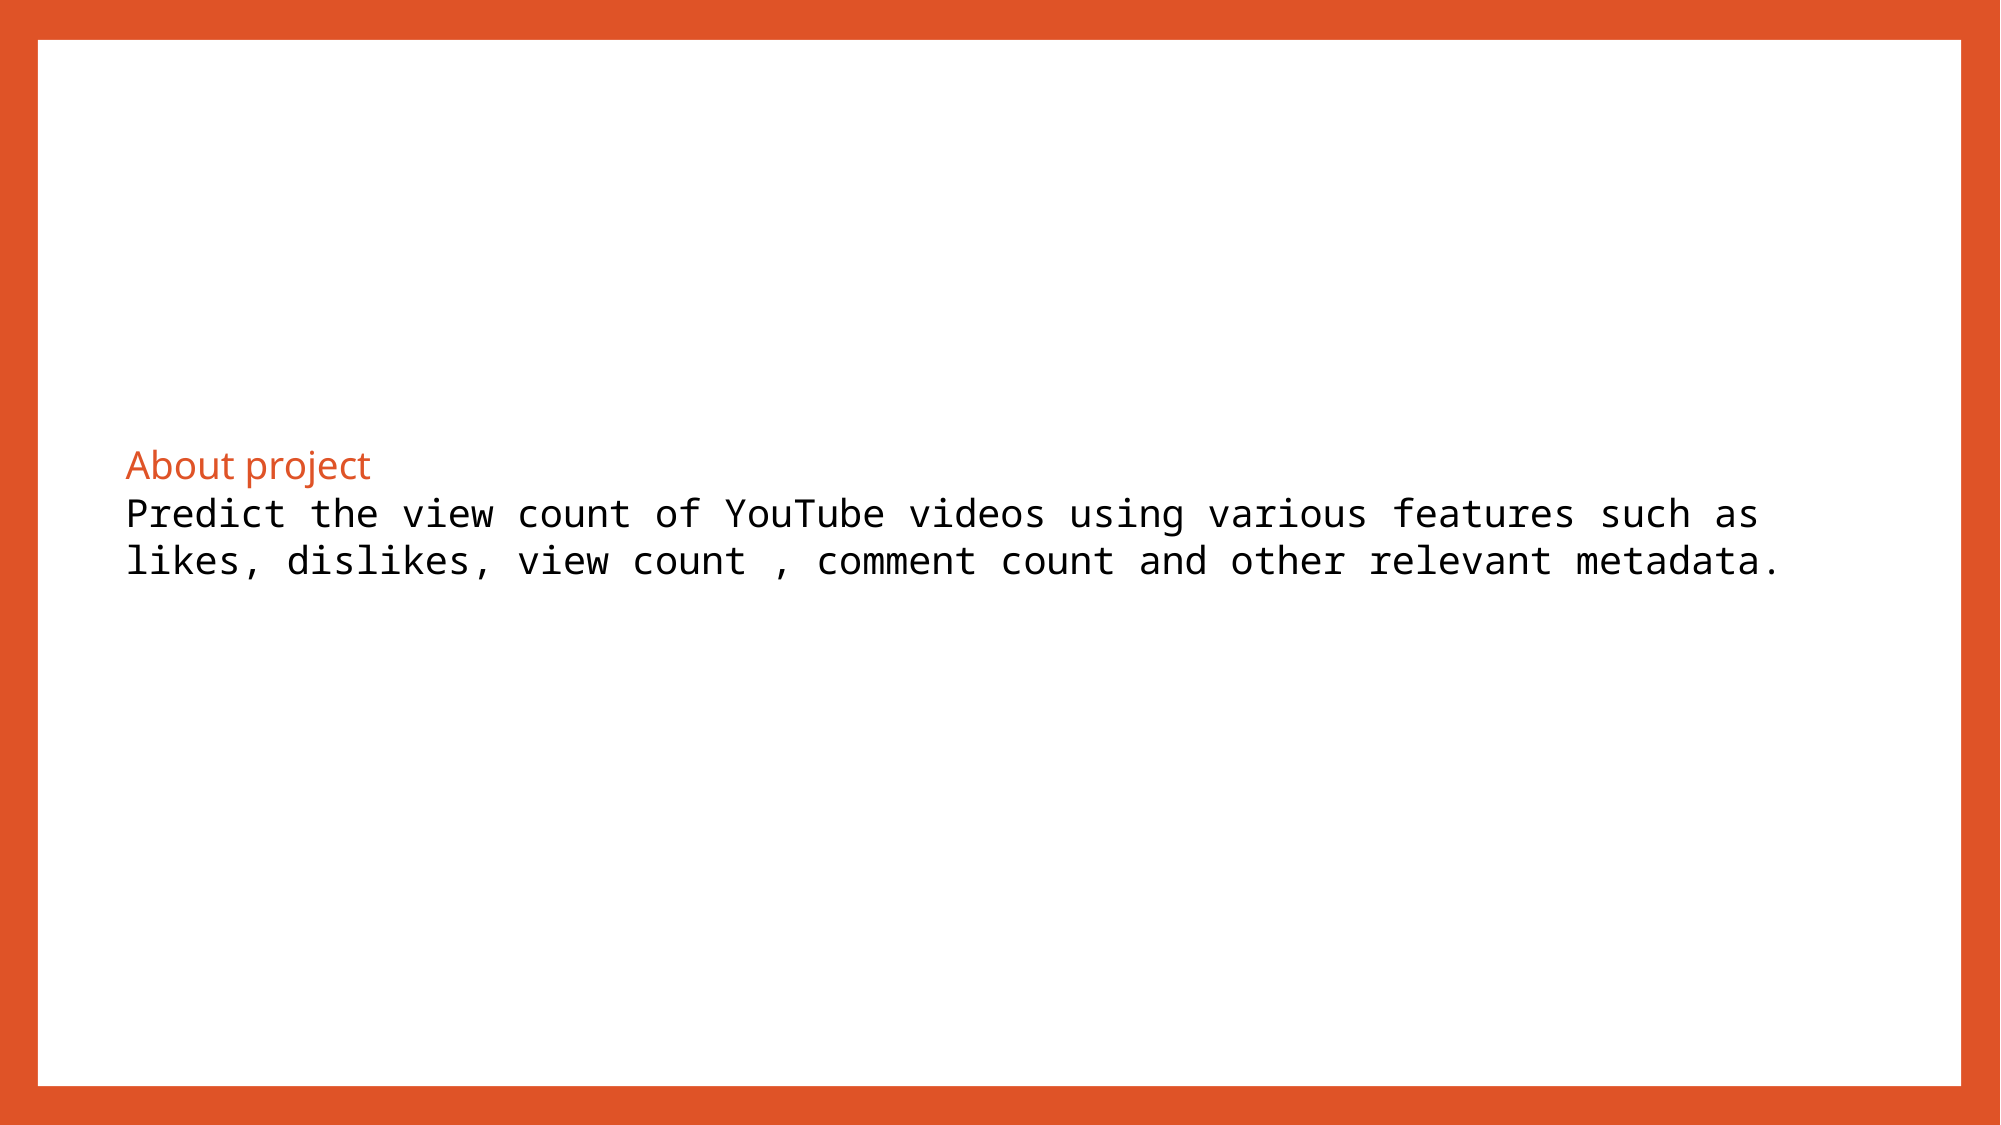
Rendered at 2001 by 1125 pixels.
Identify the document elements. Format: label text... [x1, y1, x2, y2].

title About project Predict the view count of YouTube videos using various features such as likes, dislikes, view count , comment count and other relevant metadata. [110, 192, 1875, 793]
